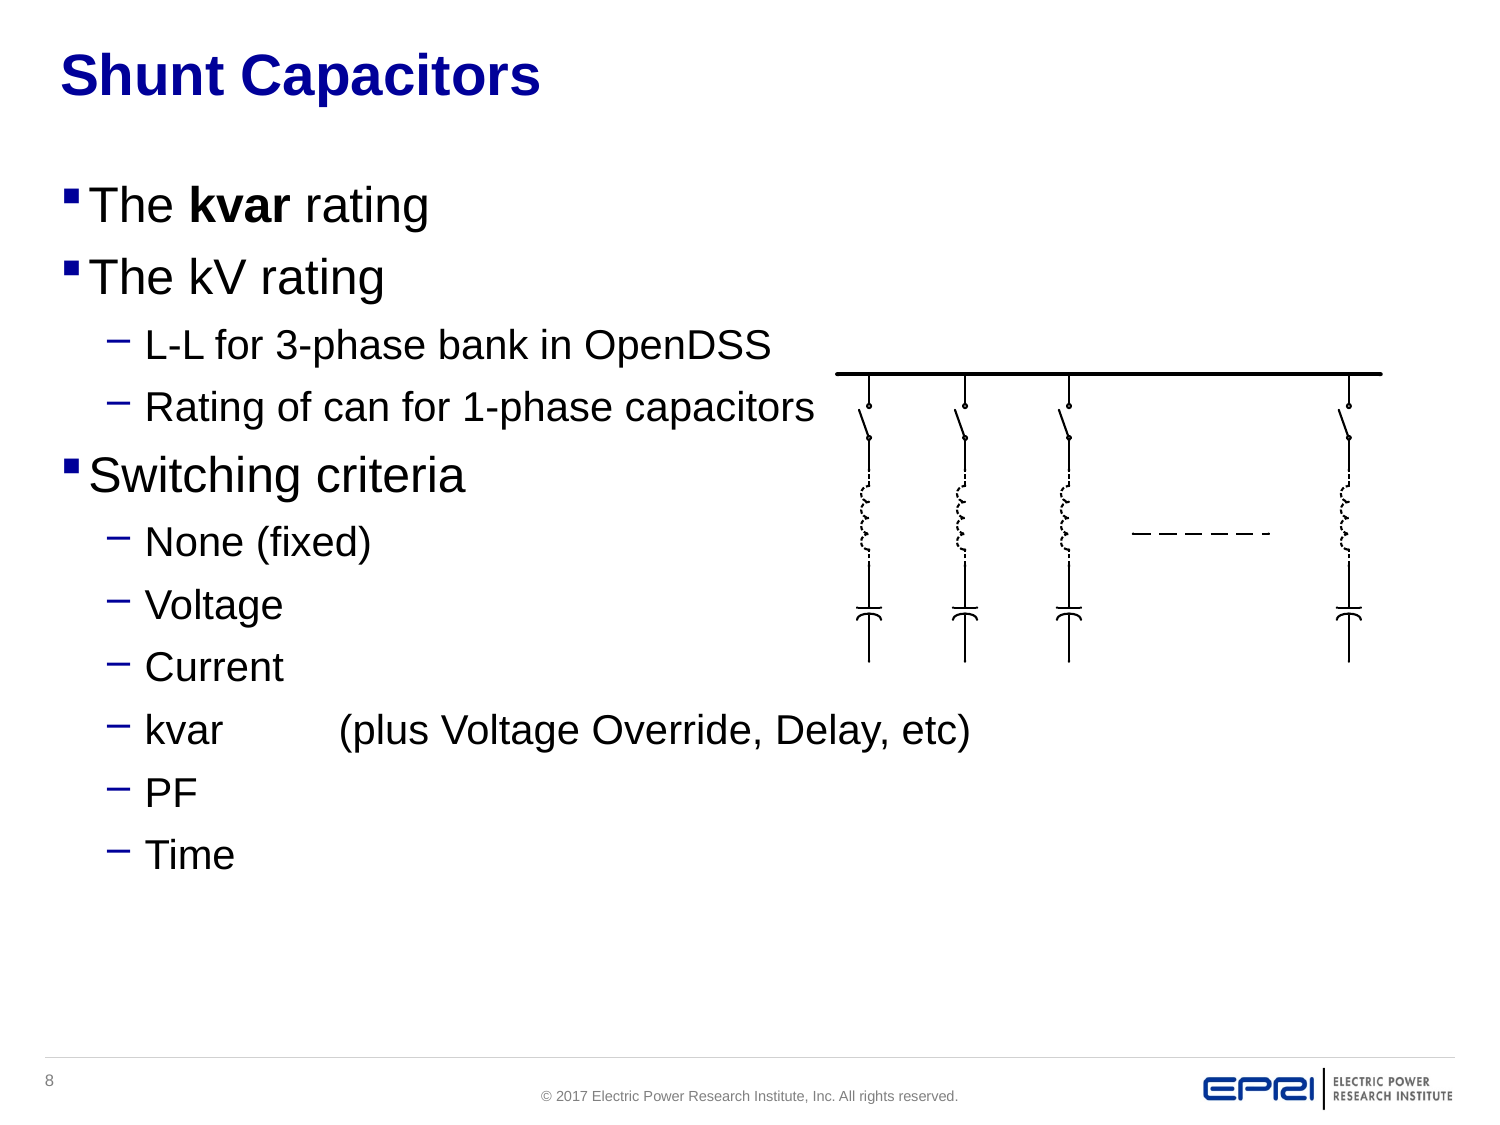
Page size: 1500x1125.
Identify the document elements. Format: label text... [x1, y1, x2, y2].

picture [832, 369, 1384, 664]
title Shunt Capacitors [44, 29, 1456, 151]
picture [1200, 1064, 1455, 1113]
list The kvar rating The kV rating L-L for 3-phase bank in OpenDSS Rating of can for 1-phase capacitors Switching criteria None (fixed) Voltage Current kvar (plus Voltage Override, Delay, etc) PF Time [44, 164, 1456, 1051]
